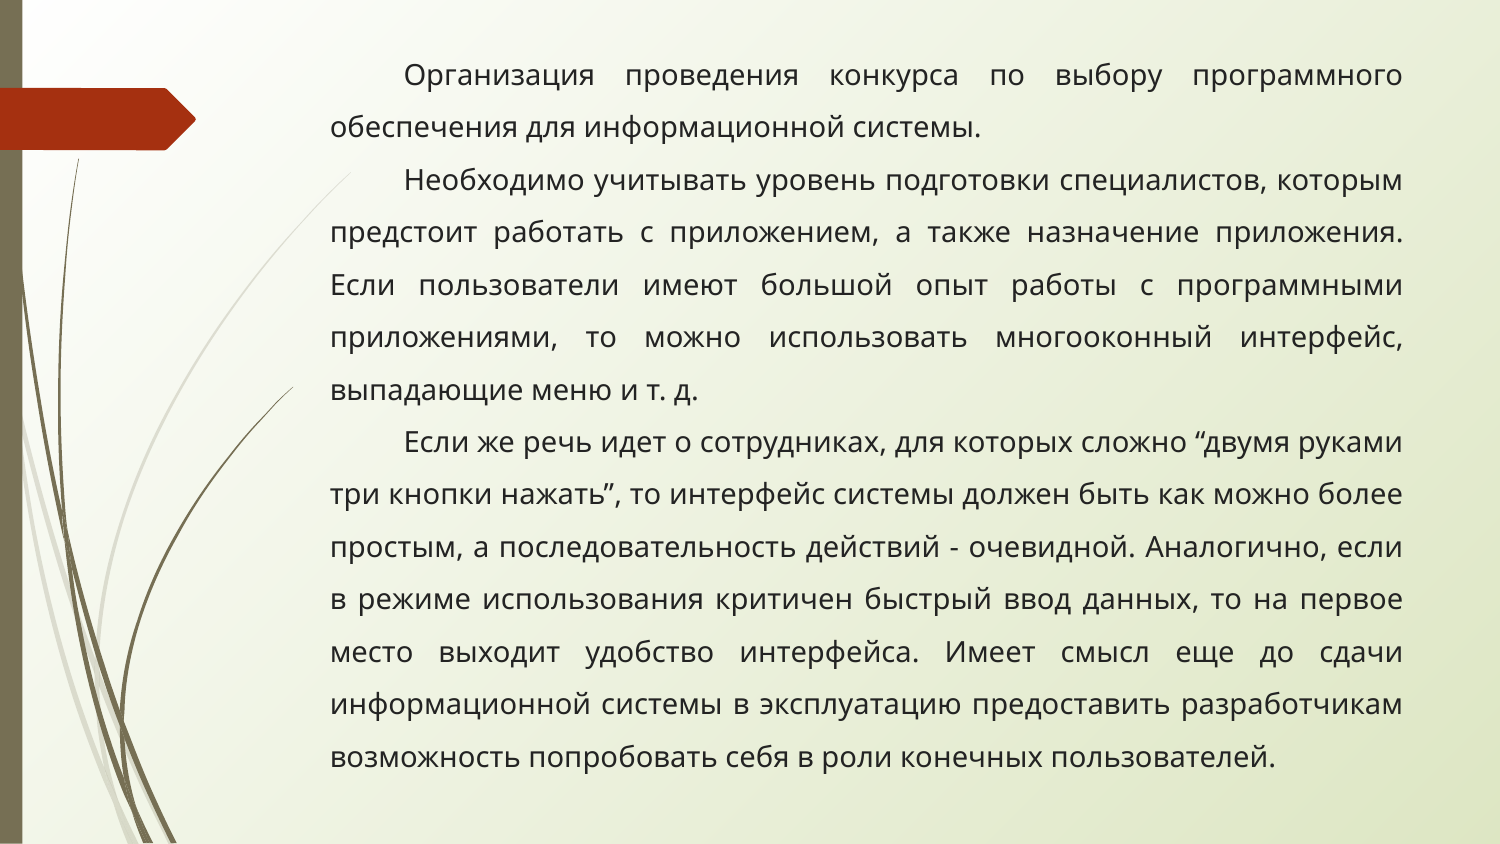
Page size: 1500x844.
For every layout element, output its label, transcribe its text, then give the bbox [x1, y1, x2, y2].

list Организация проведения конкурса по выбору программного обеспечения для информационной системы. Необходимо учитывать уровень подготовки специалистов, которым предстоит работать с приложением, а также назначение приложения. Если пользователи имеют большой опыт работы с программными приложениями, то можно использовать многооконный интерфейс, выпадающие меню и т. д. Если же речь идет о сотрудниках, для которых сложно “двумя руками три кнопки нажать”, то интерфейс системы должен быть как можно более простым, а последовательность действий - очевидной. Аналогично, если в режиме использования критичен быстрый ввод данных, то на первое место выходит удобство интерфейса. Имеет смысл еще до сдачи информационной системы в эксплуатацию предоставить разработчикам возможность попробовать себя в роли конечных пользователей. [318, 33, 1416, 499]
